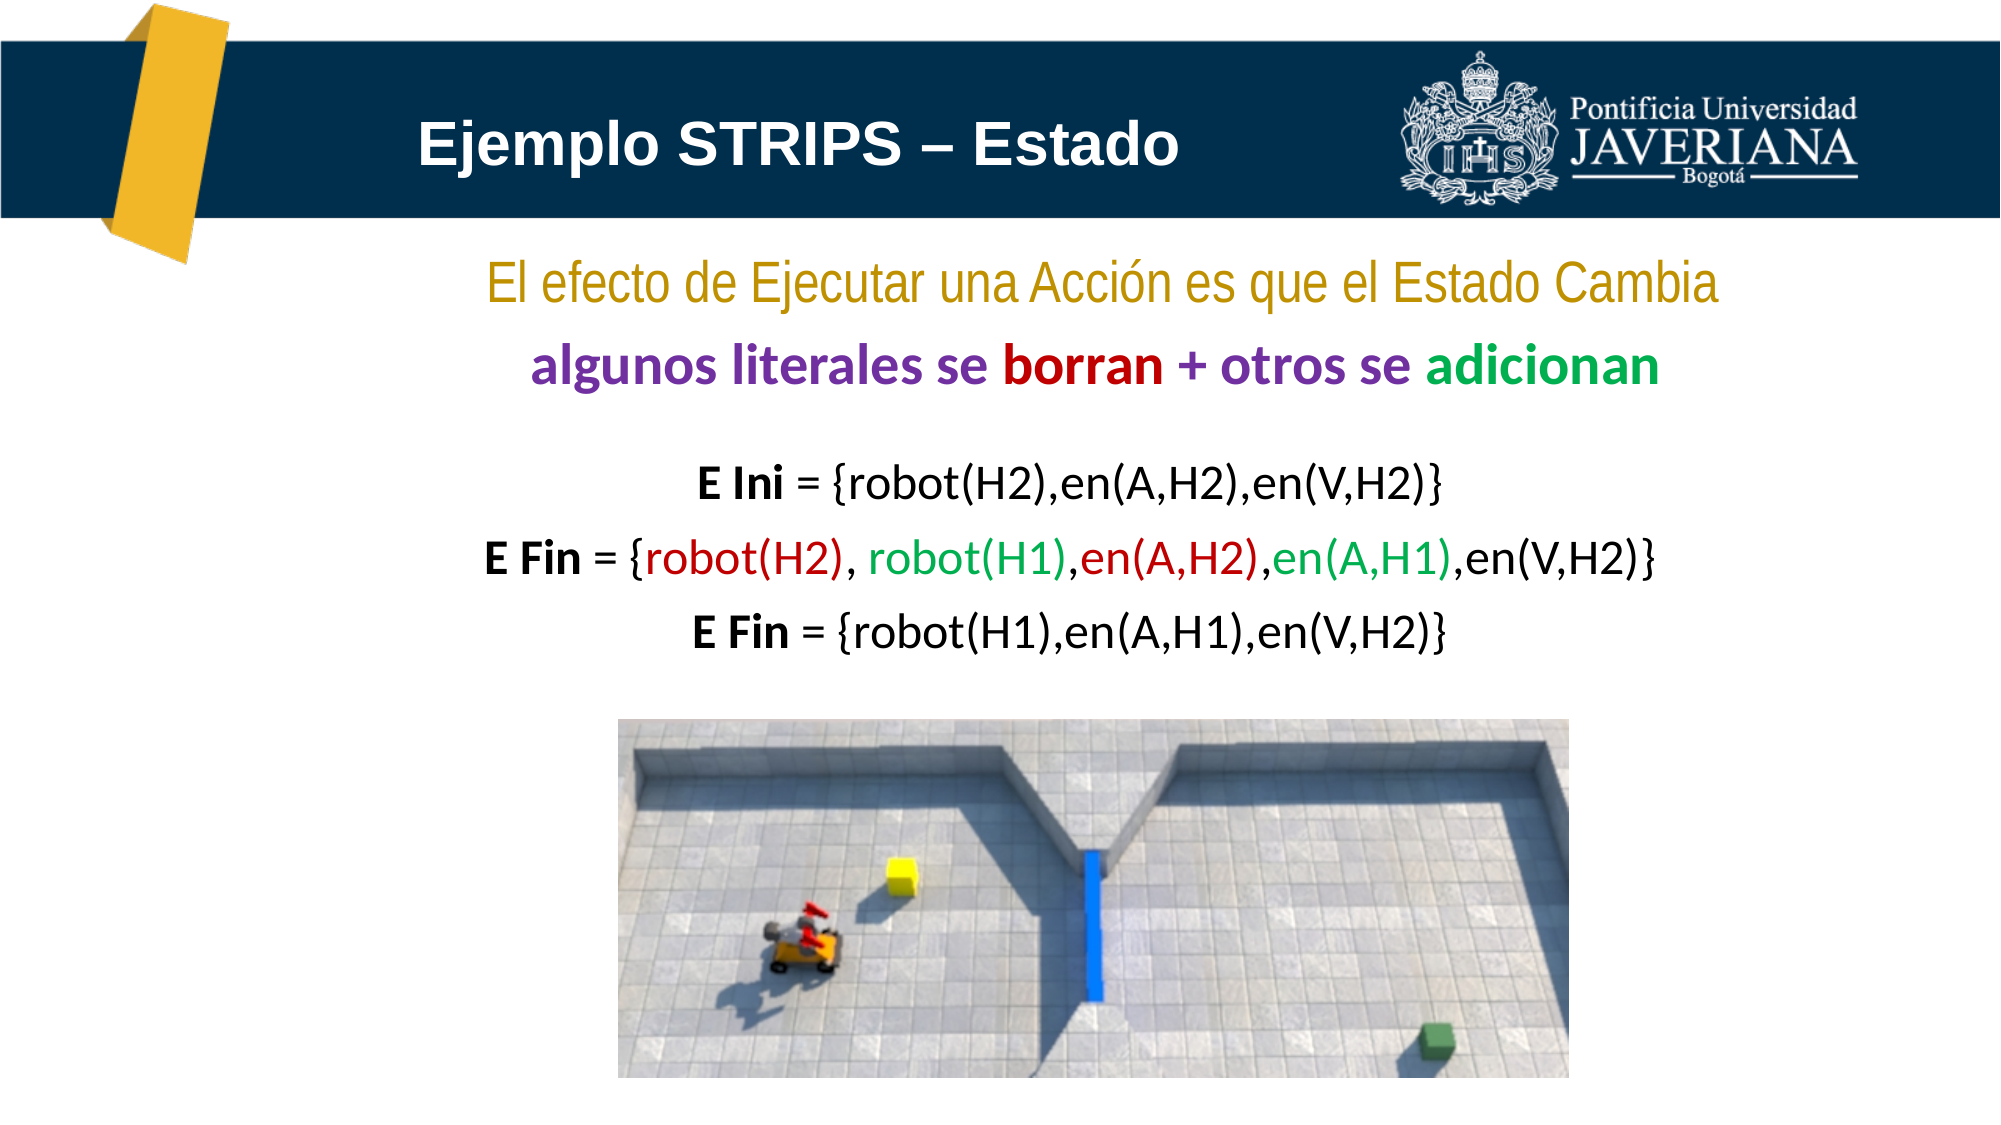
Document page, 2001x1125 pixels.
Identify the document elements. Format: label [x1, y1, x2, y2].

list [0, 0, 2000, 1125]
picture [618, 719, 1569, 1078]
